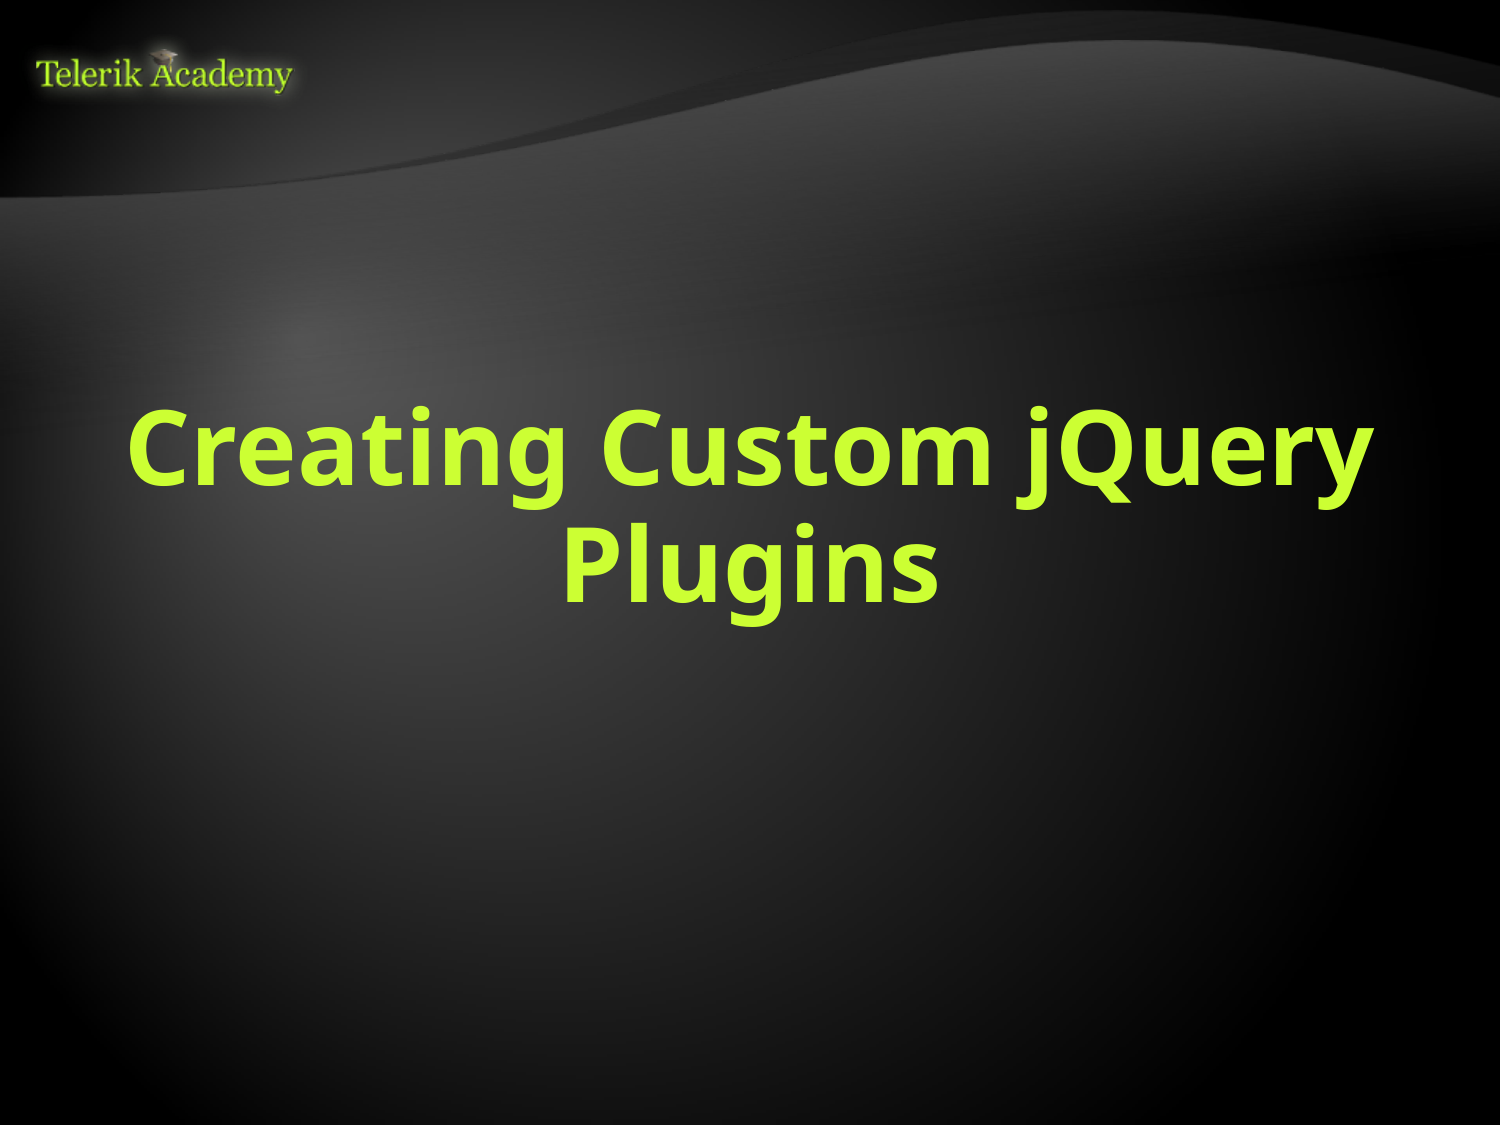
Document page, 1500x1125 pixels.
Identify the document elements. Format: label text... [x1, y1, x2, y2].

picture [0, 0, 1500, 1125]
title Creating Custom jQuery Plugins [99, 450, 1400, 563]
